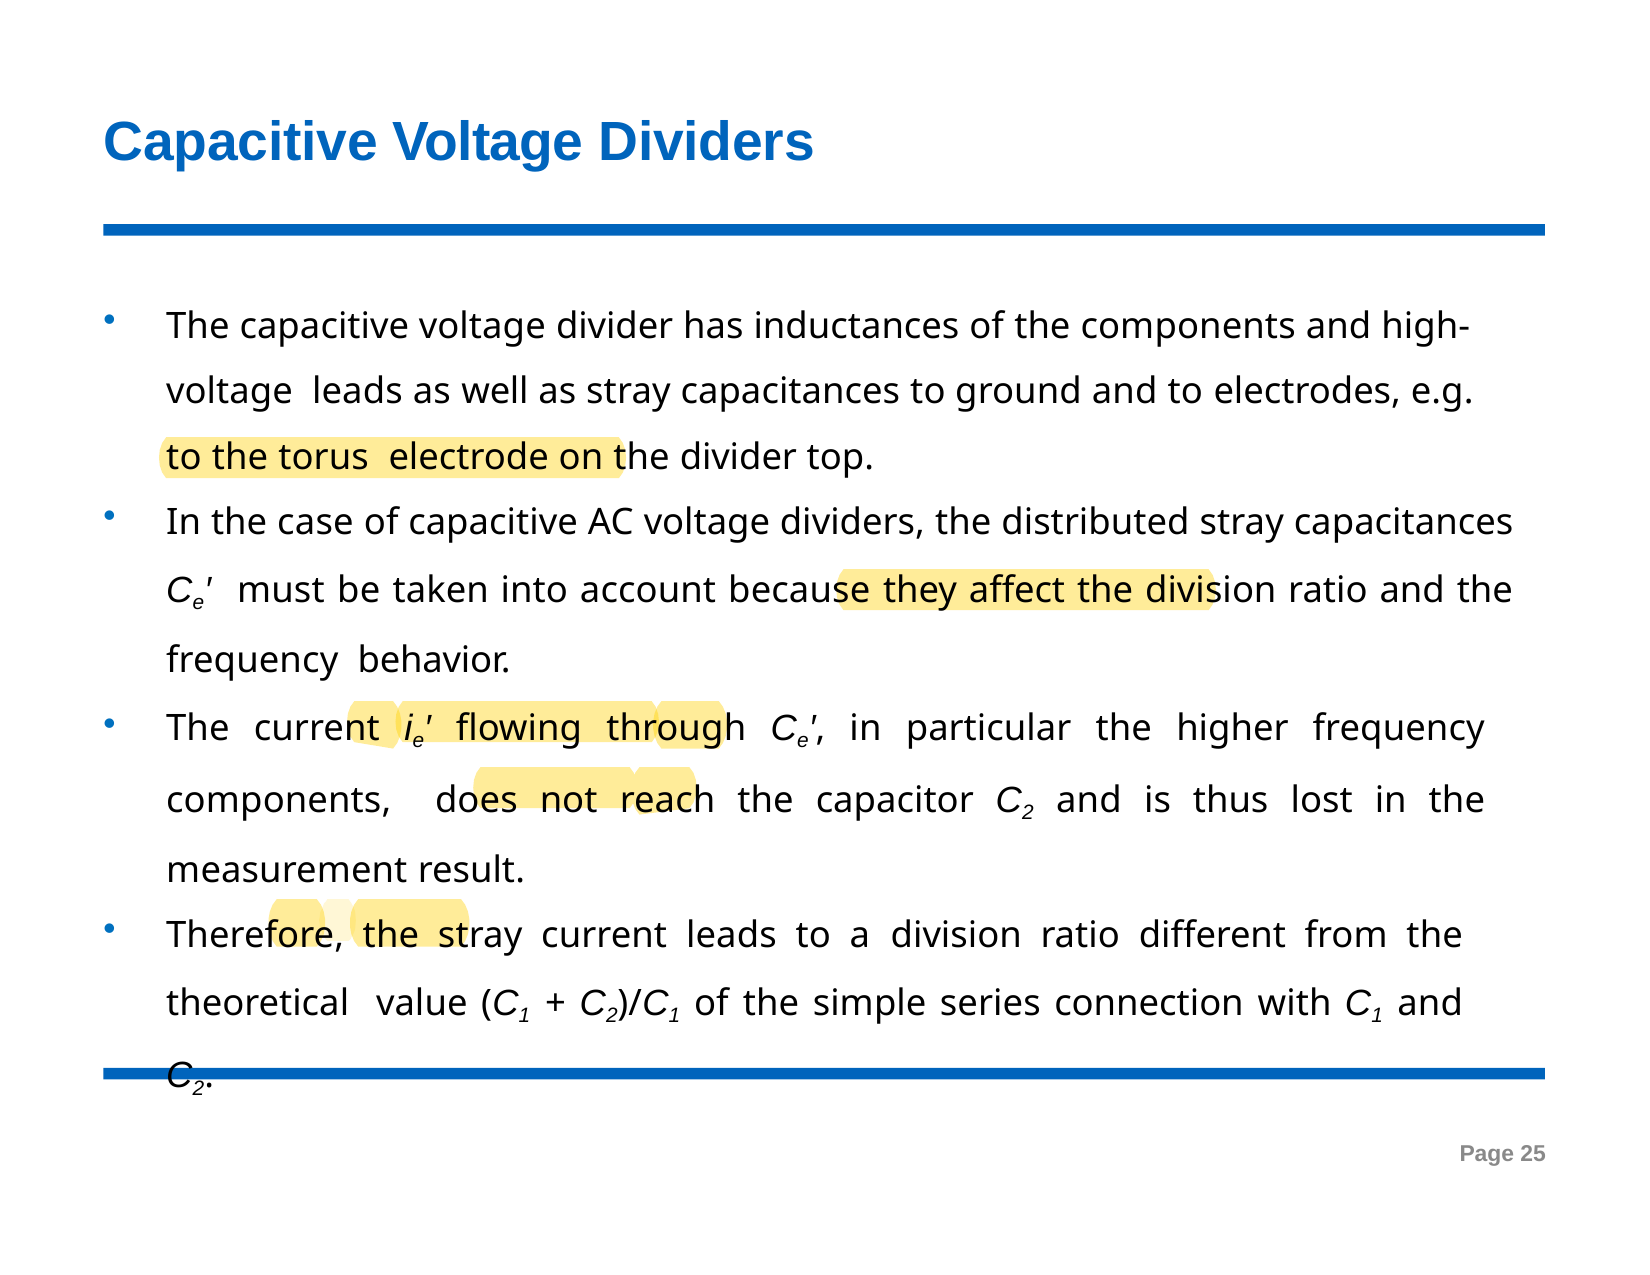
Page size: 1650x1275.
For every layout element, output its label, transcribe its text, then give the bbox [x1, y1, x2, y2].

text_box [346, 700, 728, 749]
text_box [823, 224, 1545, 236]
slide_number Page 25 [1457, 1138, 1553, 1275]
title Capacitive Voltage Dividers [101, 103, 823, 318]
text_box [268, 898, 470, 947]
text_box The capacitive voltage divider has inductances of the components and high-voltage leads as well as stray capacitances to ground and to electrodes, e.g. to the torus electrode on the divider top. In the case of capacitive AC voltage dividers, the distributed stray capacitances Ce′ must be taken into account because they affect the division ratio and the frequency behavior. The current ie′ flowing through Ce′, in particular the higher frequency components, does not reach the capacitor C2 and is thus lost in the measurement result. Therefore, the stray current leads to a division ratio different from the theoretical value (C1 + C2)/C1 of the simple series connection with C1 and C2. [91, 277, 1533, 1100]
text_box [1533, 1067, 1545, 1080]
